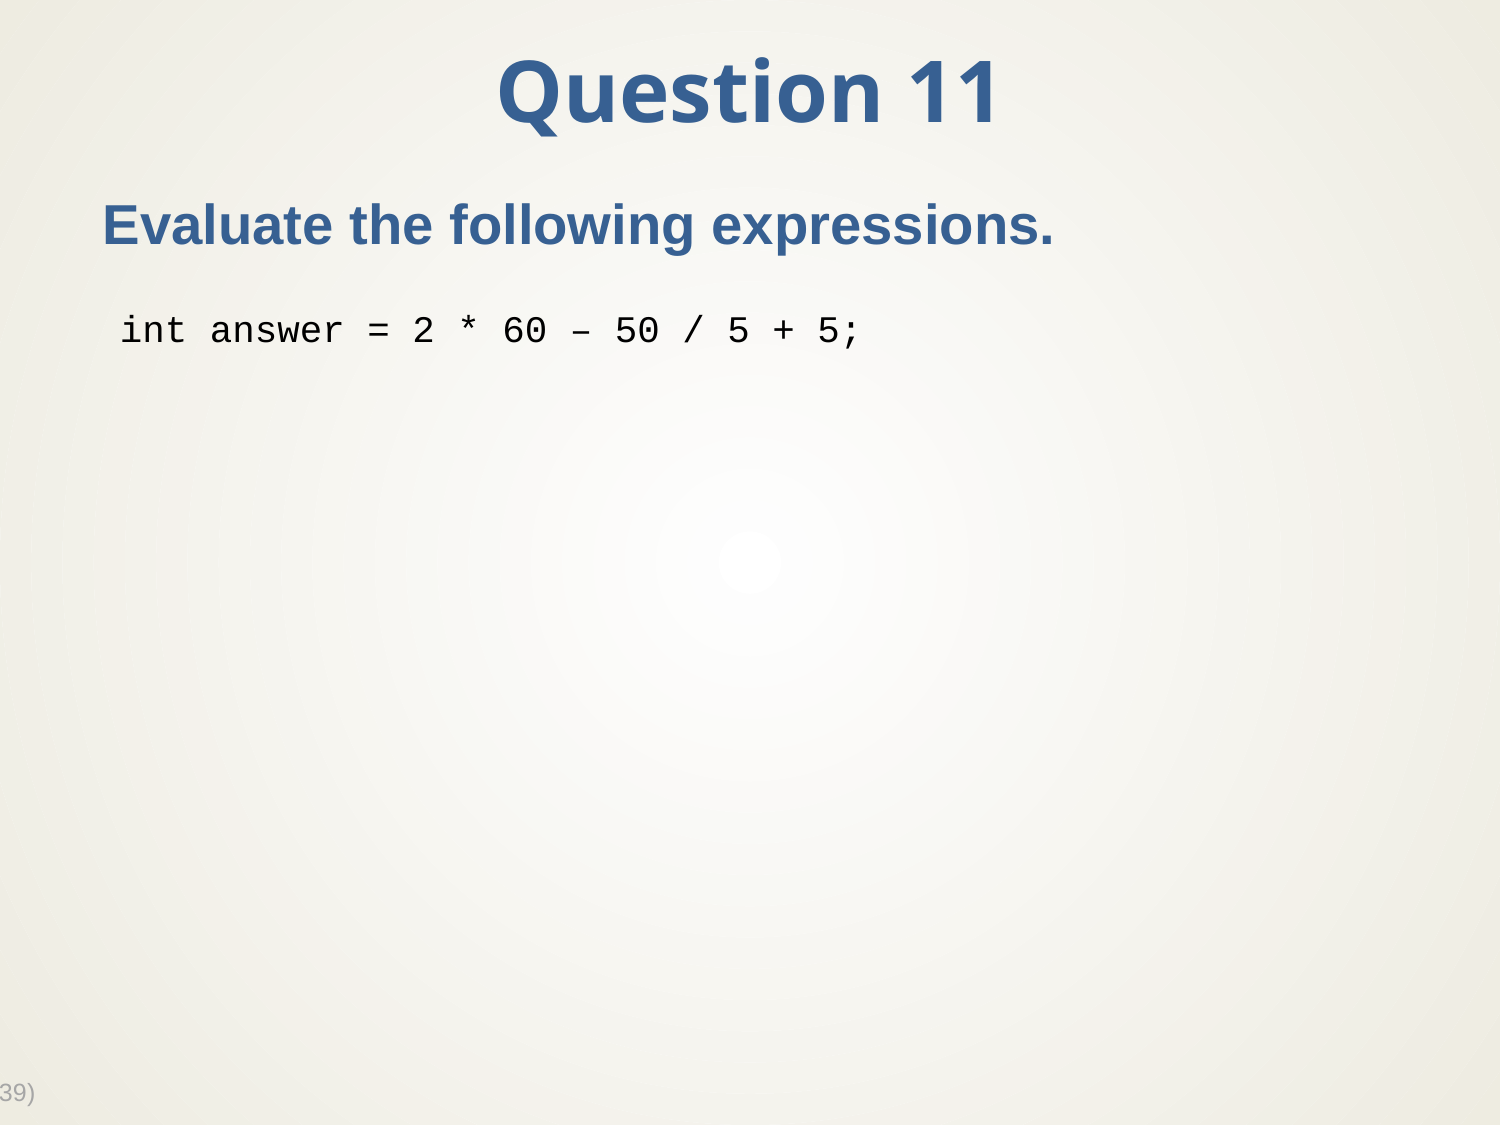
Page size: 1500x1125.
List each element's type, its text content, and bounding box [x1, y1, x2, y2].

list Evaluate the following expressions. [56, 187, 1444, 1036]
title Question 11 [0, 24, 1500, 166]
text_box int answer = 2 * 60 – 50 / 5 + 5; [105, 297, 878, 358]
